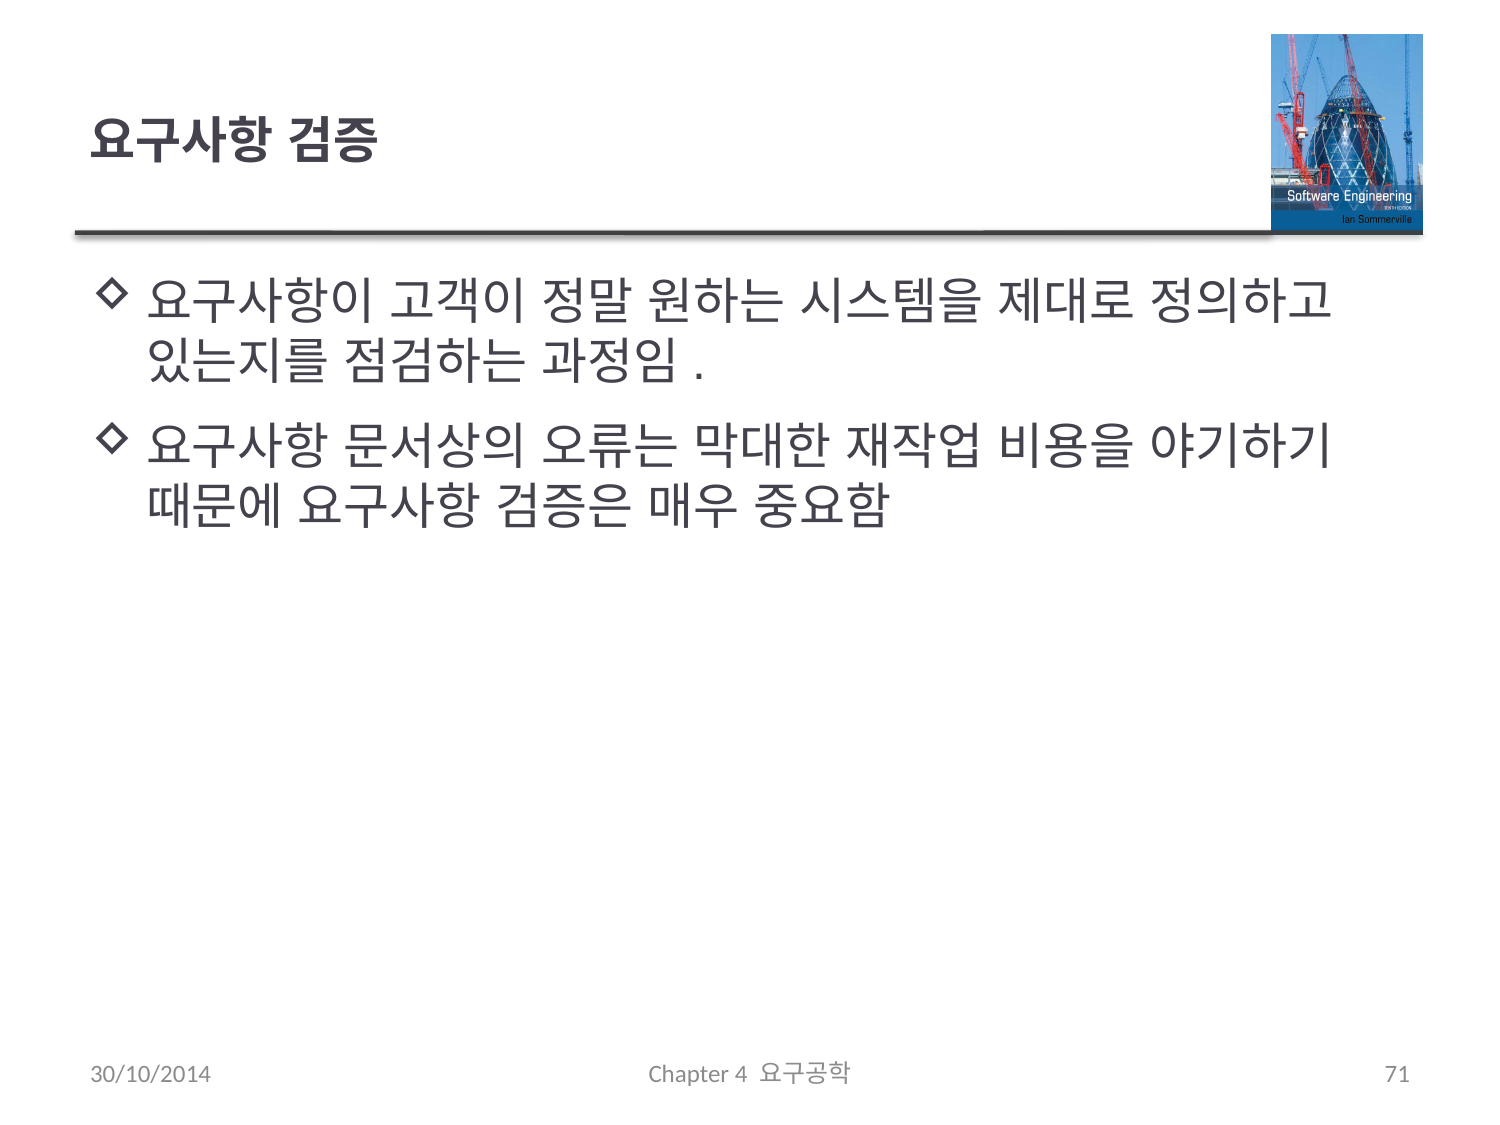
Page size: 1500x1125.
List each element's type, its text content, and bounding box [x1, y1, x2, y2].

picture [1271, 34, 1423, 230]
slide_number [75, 1042, 425, 1103]
slide_number 71 [1074, 1042, 1425, 1103]
title 요구사항 검증 [74, 44, 1272, 233]
list 요구사항이 고객이 정말 원하는 시스템을 제대로 정의하고 있는지를 점검하는 과정임. 요구사항 문서상의 오류는 막대한 재작업 비용을 야기하기 때문에 요구사항 검증은 매우 중요함 [75, 262, 1425, 1005]
footer Chapter 4 요구공학 [512, 1042, 988, 1103]
